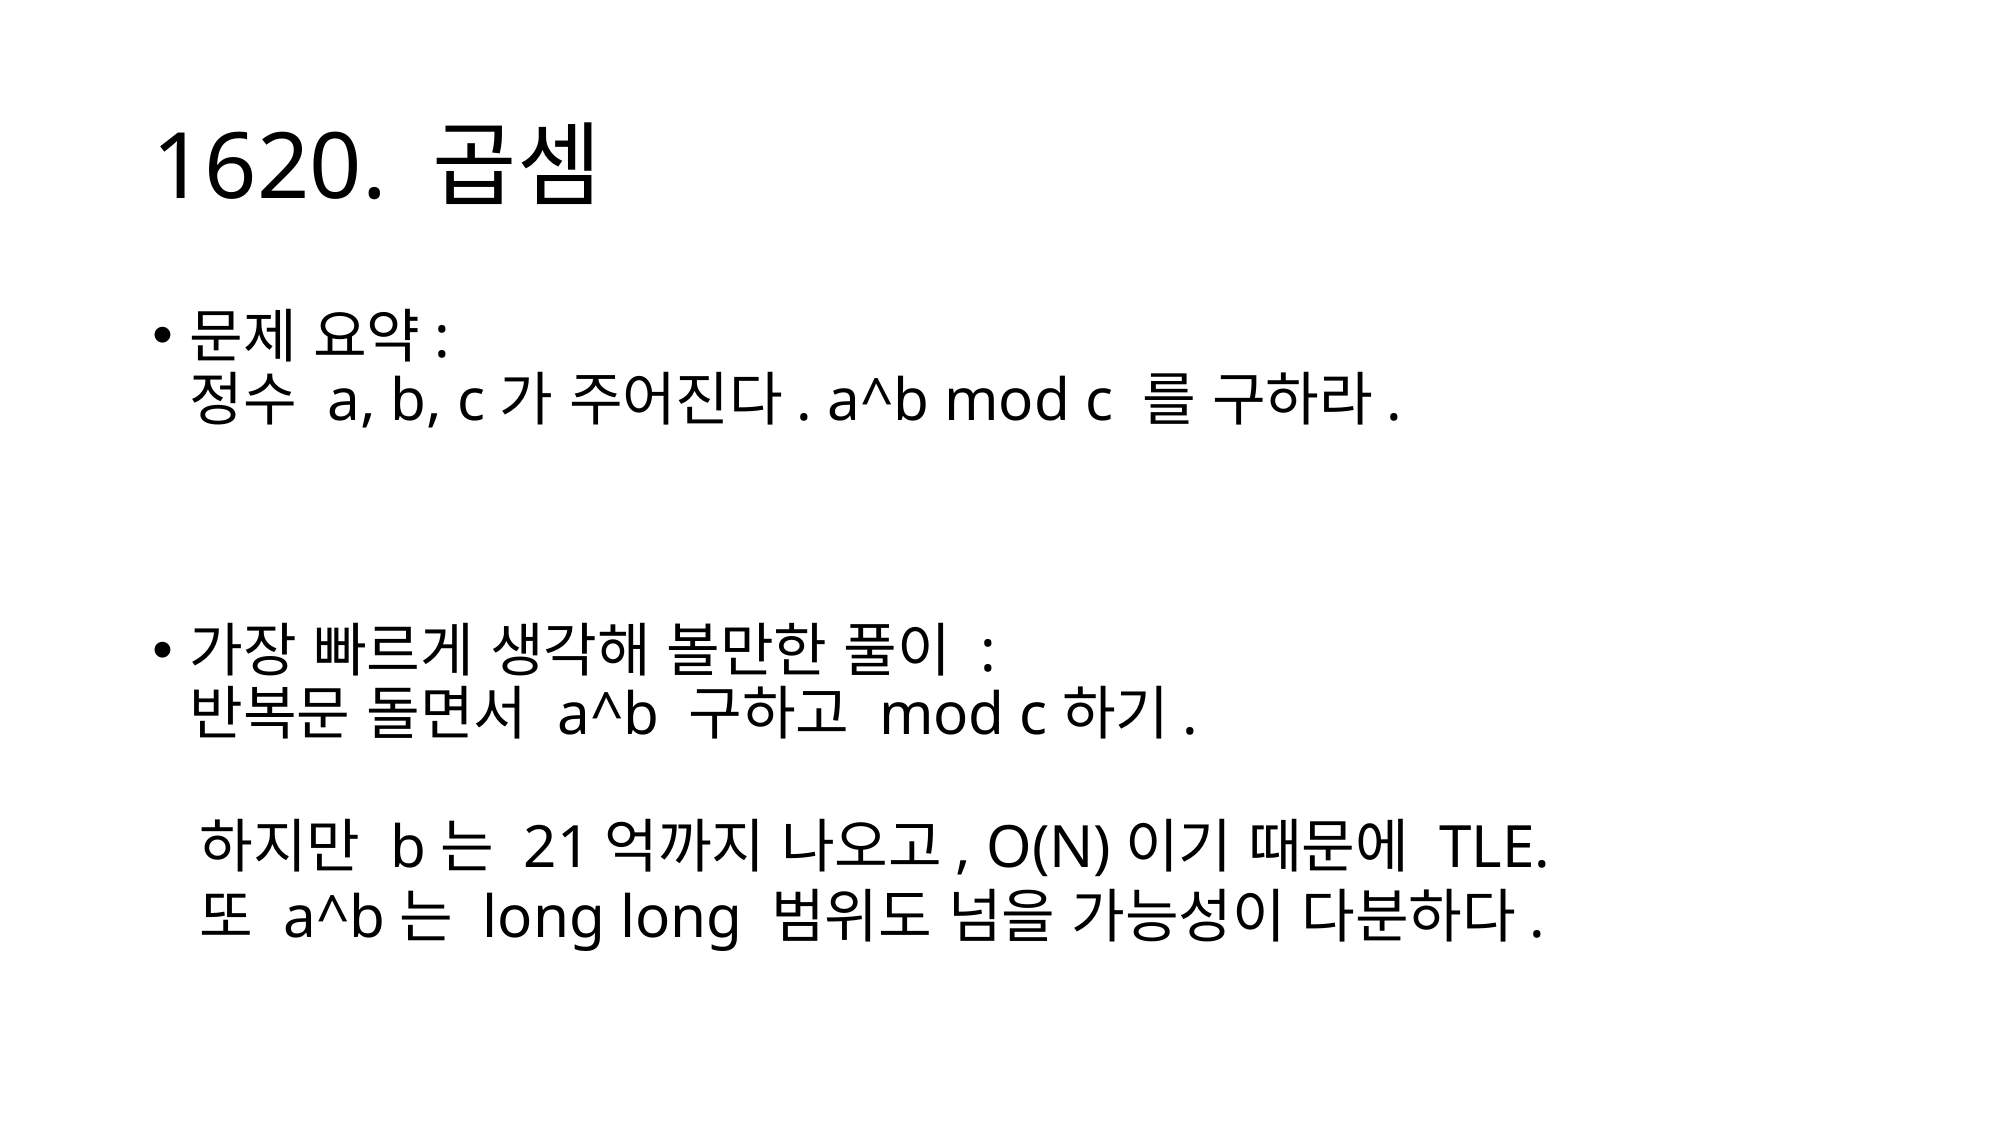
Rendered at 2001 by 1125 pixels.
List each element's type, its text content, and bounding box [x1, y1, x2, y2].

text_box 하지만 b는 21억까지 나오고, O(N)이기 때문에 TLE. 또 a^b는 long long 범위도 넘을 가능성이 다분하다. [185, 801, 1566, 957]
title 1620. 곱셈 [137, 59, 1863, 278]
list 문제 요약: 정수 a, b, c가 주어진다. a^b mod c 를 구하라. 가장 빠르게 생각해 볼만한 풀이 : 반복문 돌면서 a^b 구하고 mod c하기. [137, 299, 1863, 1014]
